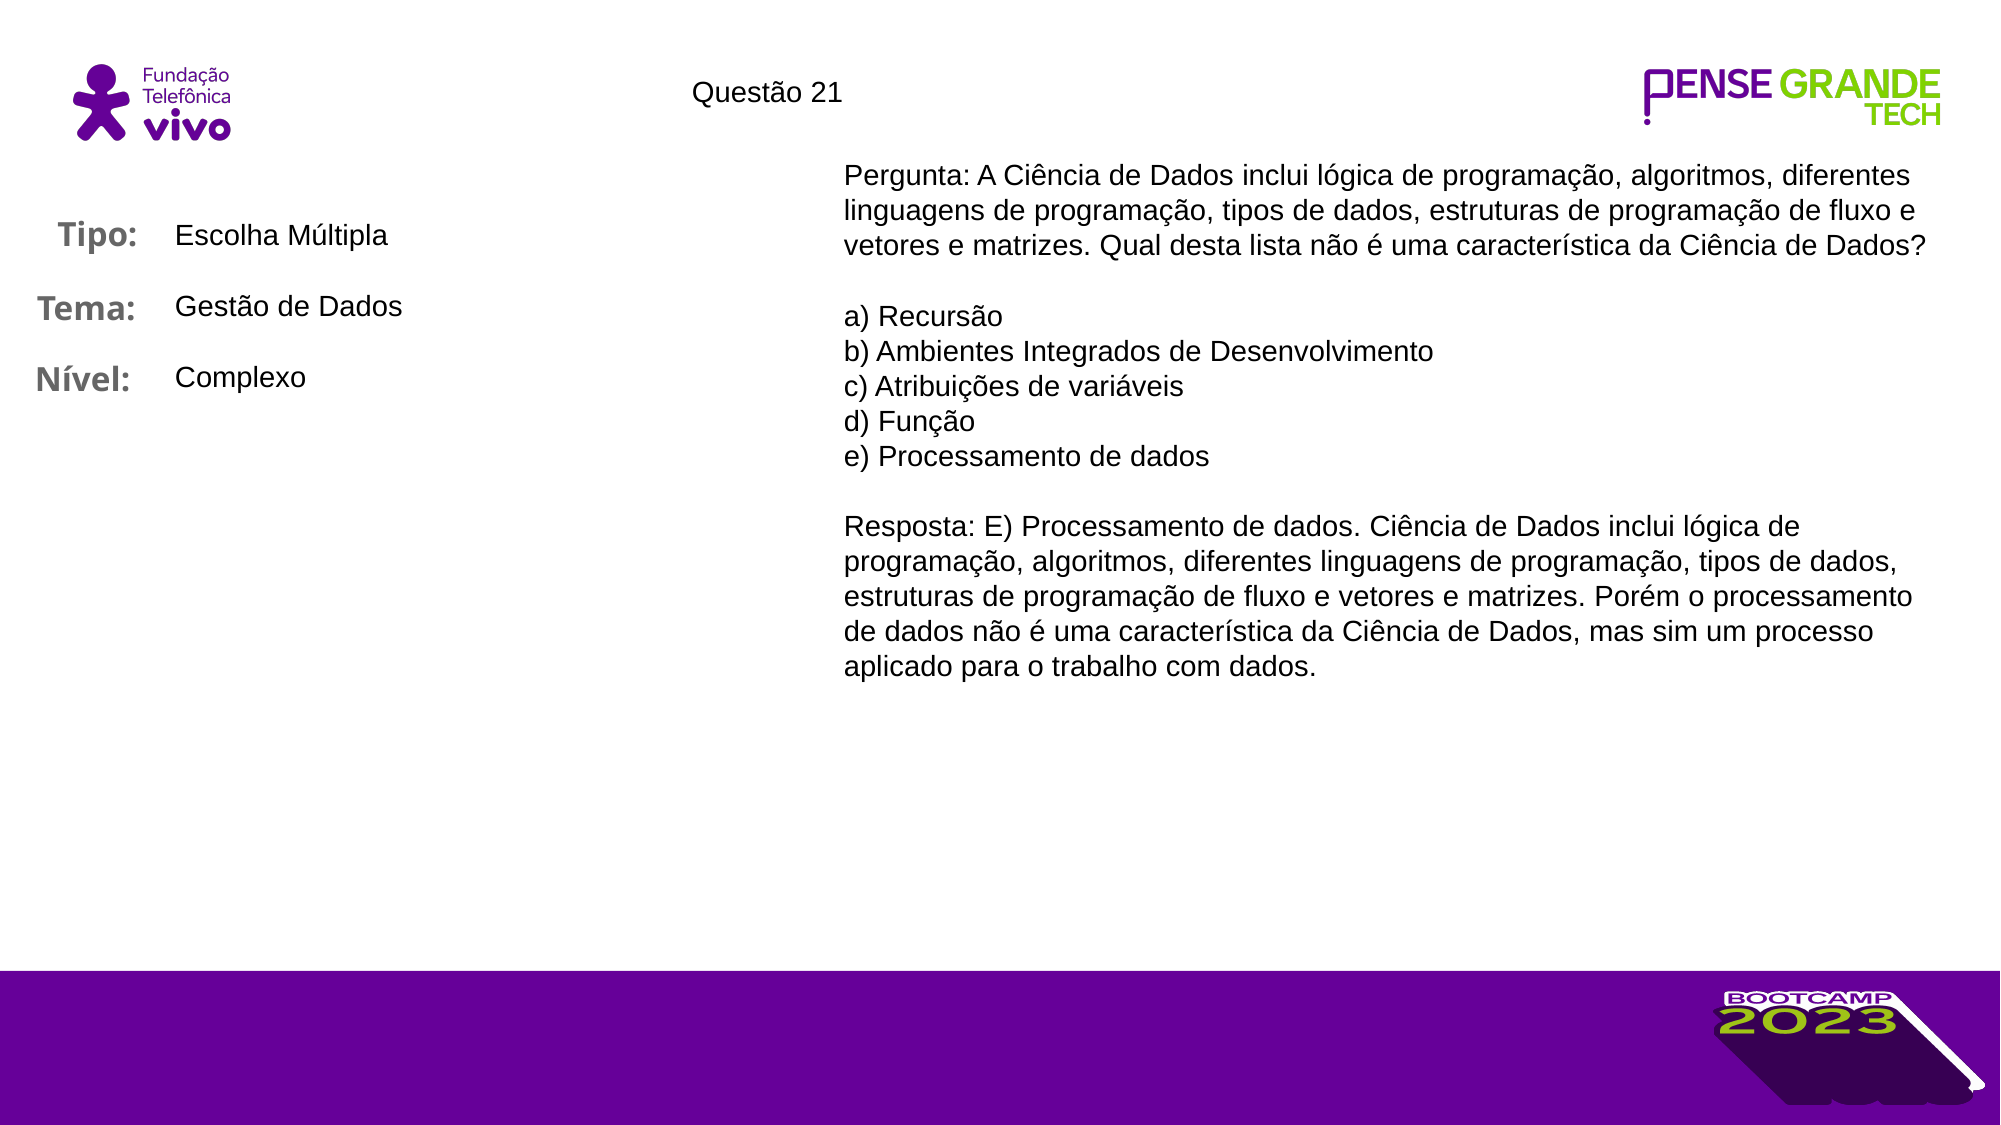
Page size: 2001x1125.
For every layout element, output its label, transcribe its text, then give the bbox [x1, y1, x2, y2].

picture [67, 56, 237, 150]
text_box Gestão de Dados [160, 279, 830, 330]
text_box [0, 970, 2000, 1125]
text_box Nível: [20, 350, 146, 406]
text_box Tipo: [42, 206, 153, 261]
text_box Pergunta: A Ciência de Dados inclui lógica de programação, algoritmos, diferentes linguagens de programação, tipos de dados, estruturas de programação de fluxo e vetores e matrizes. Qual desta lista não é uma característica da Ciência de Dados? a) Recursão b) Ambientes Integrados de Desenvolvimento c) Atribuições de variáveis d) Função e) Processamento de dados Resposta: E) Processamento de dados. Ciência de Dados inclui lógica de programação, algoritmos, diferentes linguagens de programação, tipos de dados, estruturas de programação de fluxo e vetores e matrizes. Porém o processamento de dados não é uma característica da Ciência de Dados, mas sim um processo aplicado para o trabalho com dados. [829, 148, 1970, 951]
picture [1713, 991, 1985, 1105]
text_box Complexo [160, 350, 830, 401]
text_box Tema: [22, 279, 151, 335]
picture [1614, 0, 1970, 198]
text_box Questão 21 [677, 65, 1131, 116]
text_box Escolha Múltipla [160, 208, 830, 259]
